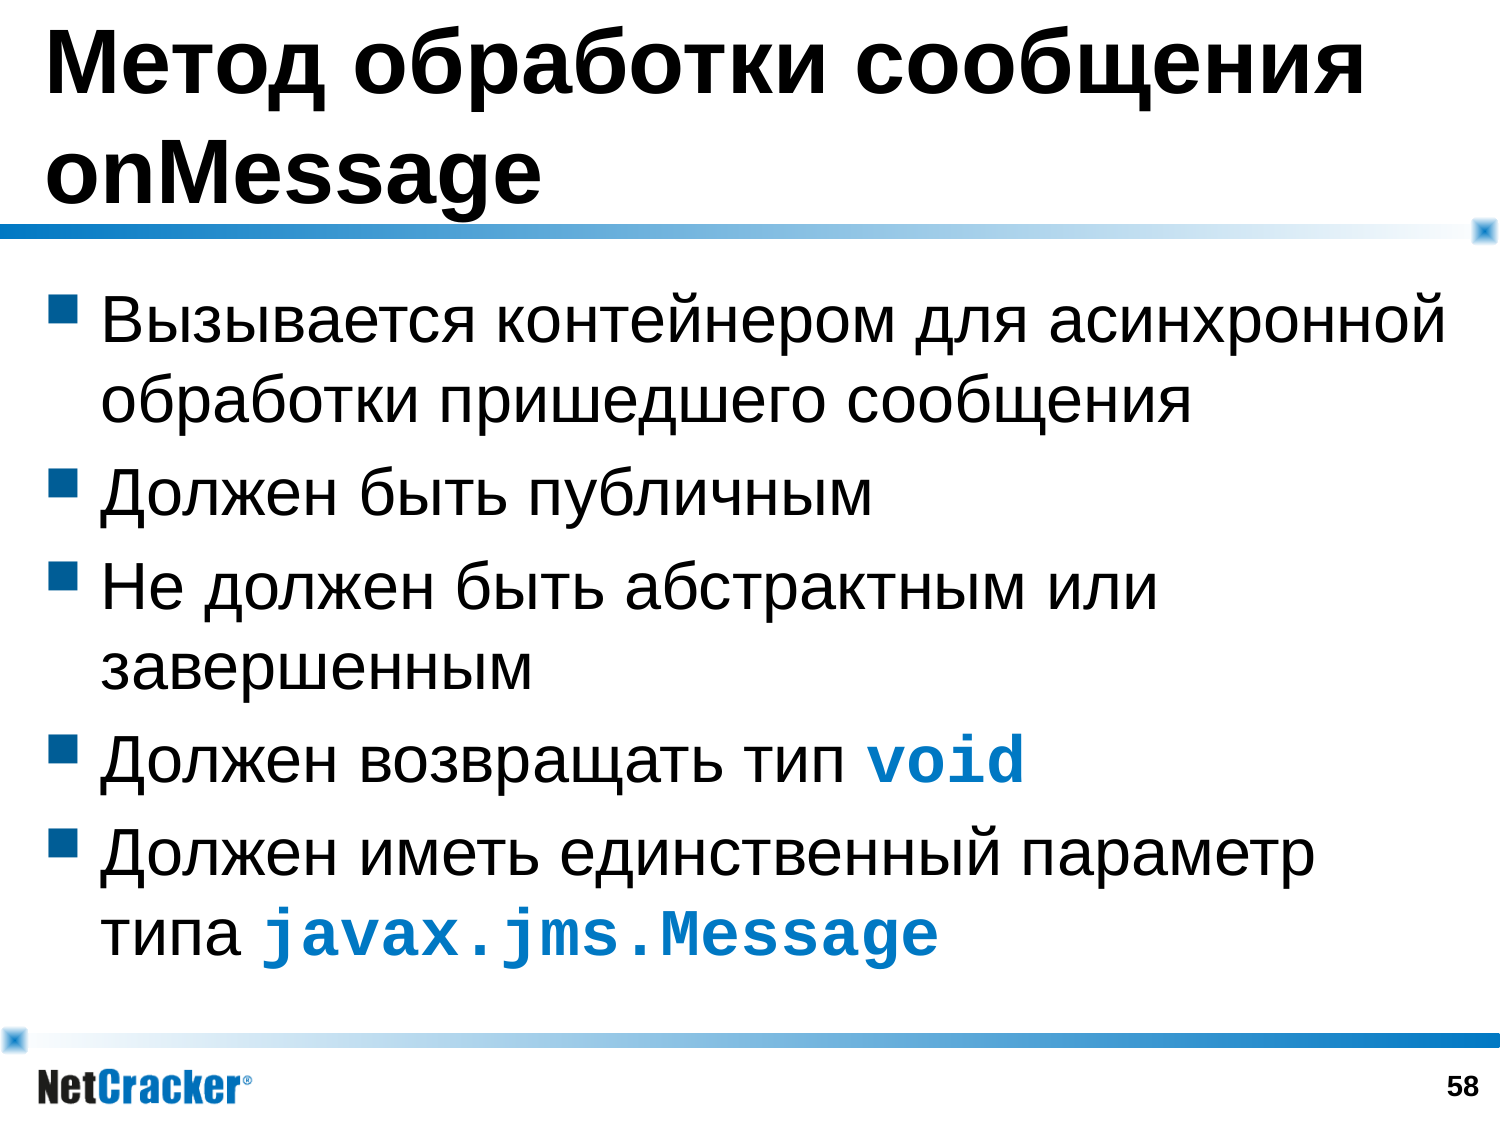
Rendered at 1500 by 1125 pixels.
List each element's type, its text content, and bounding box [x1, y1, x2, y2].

list Вызывается контейнером для асинхронной обработки пришедшего сообщения Должен быть публичным Не должен быть абстрактным или завершенным Должен возвращать тип void Должен иметь единственный параметр типа javax.jms.Message [29, 268, 1470, 1004]
picture [34, 1063, 256, 1118]
slide_number 57 [1143, 1034, 1495, 1111]
title Метод обработки сообщения onMessage [29, 0, 1470, 225]
